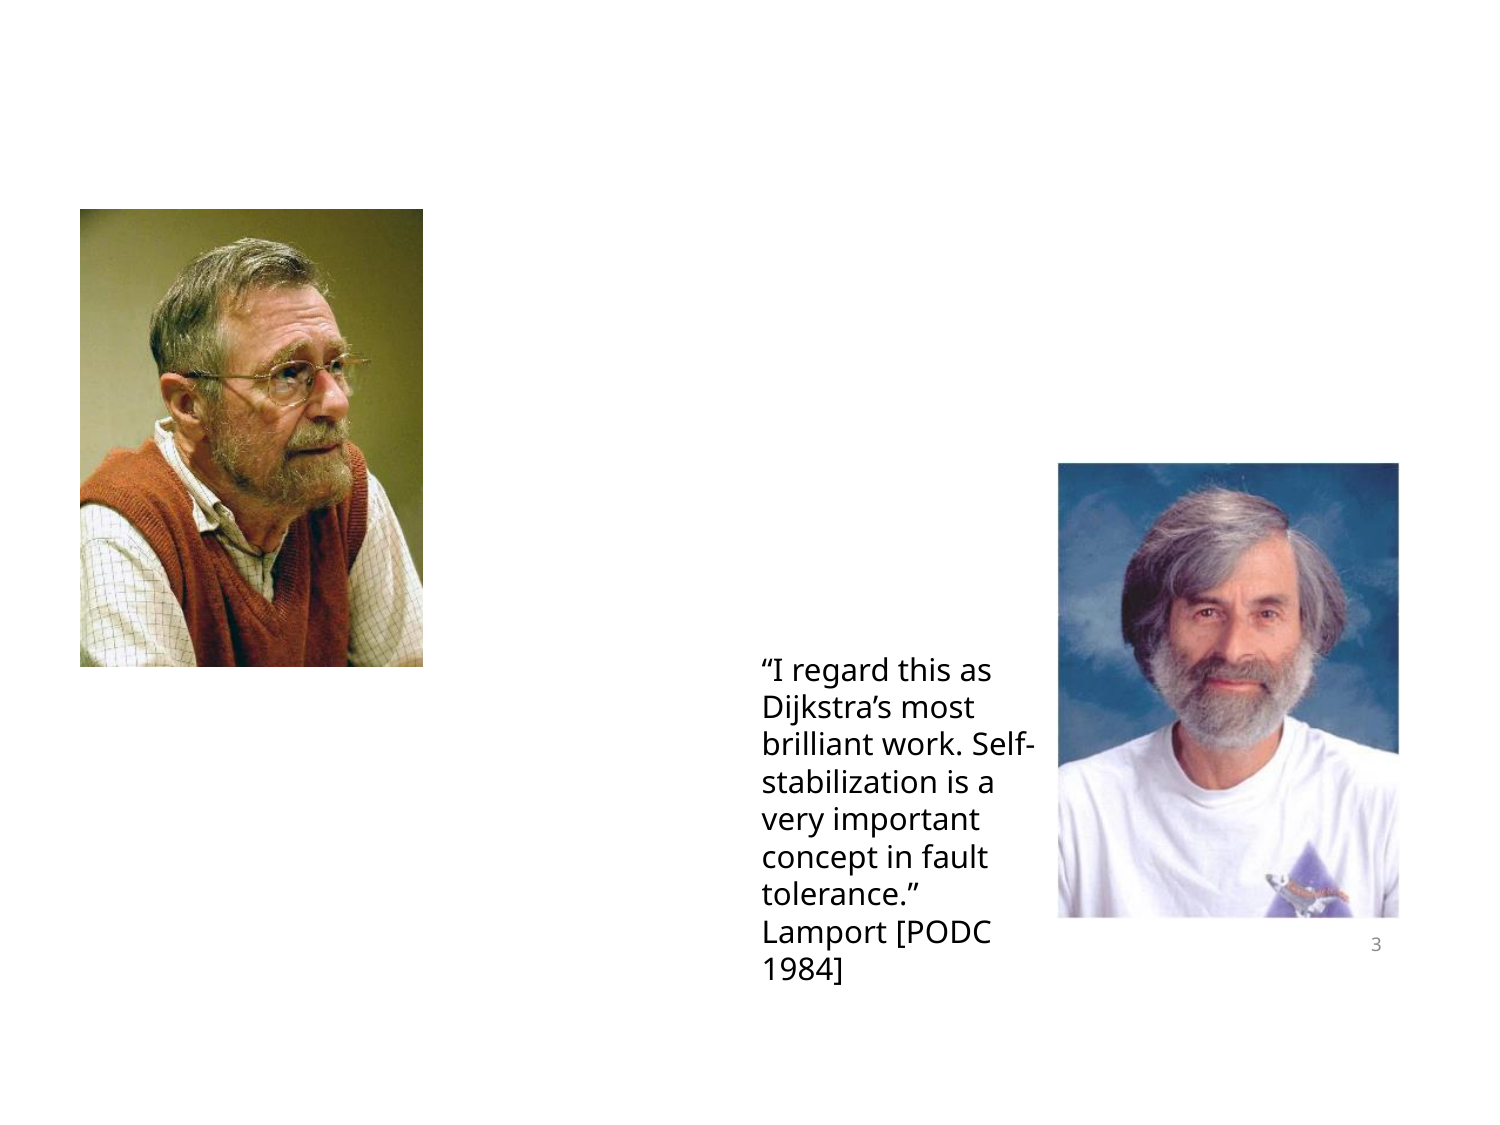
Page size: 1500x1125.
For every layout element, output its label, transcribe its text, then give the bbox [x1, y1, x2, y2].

picture [79, 209, 423, 667]
slide_number 3 [1059, 922, 1397, 968]
picture [1057, 462, 1400, 919]
text_box “I regard this as Dijkstra’s most brilliant work. Self-stabilization is a very important concept in fault tolerance.” Lamport [PODC 1984] [746, 642, 1058, 995]
